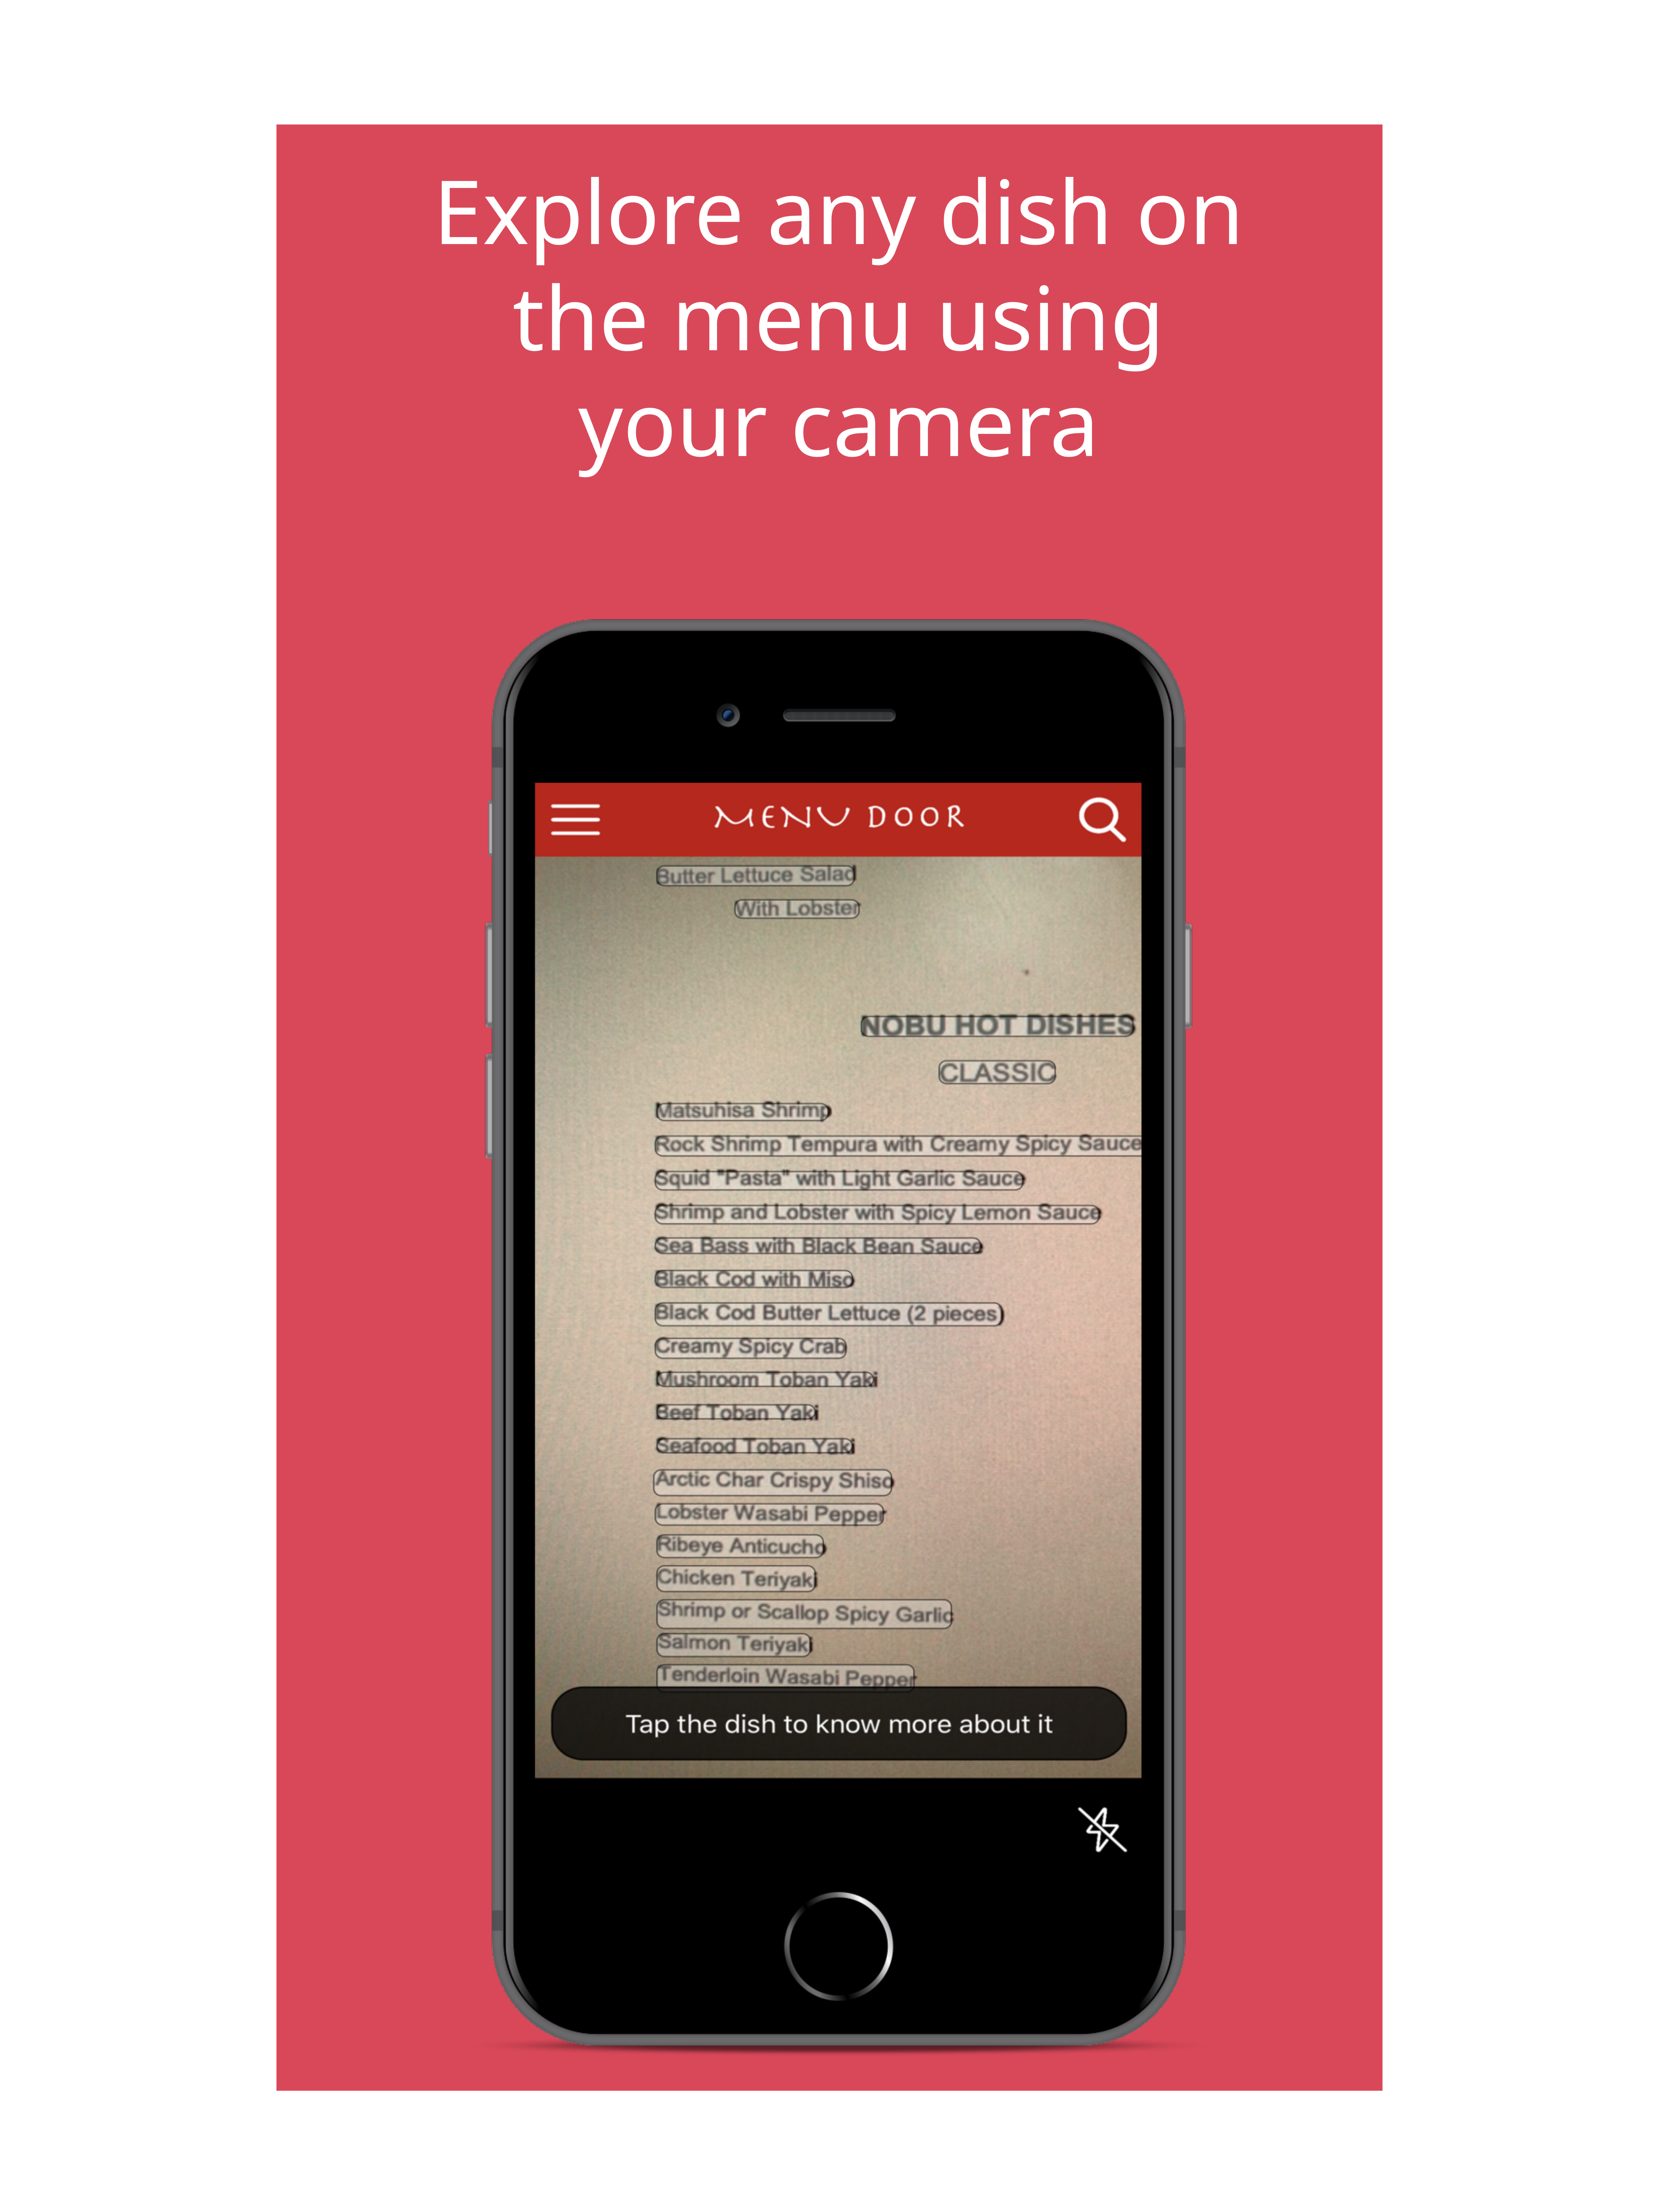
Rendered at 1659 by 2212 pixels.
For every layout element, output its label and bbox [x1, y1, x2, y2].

text_box [9, 124, 1659, 2168]
